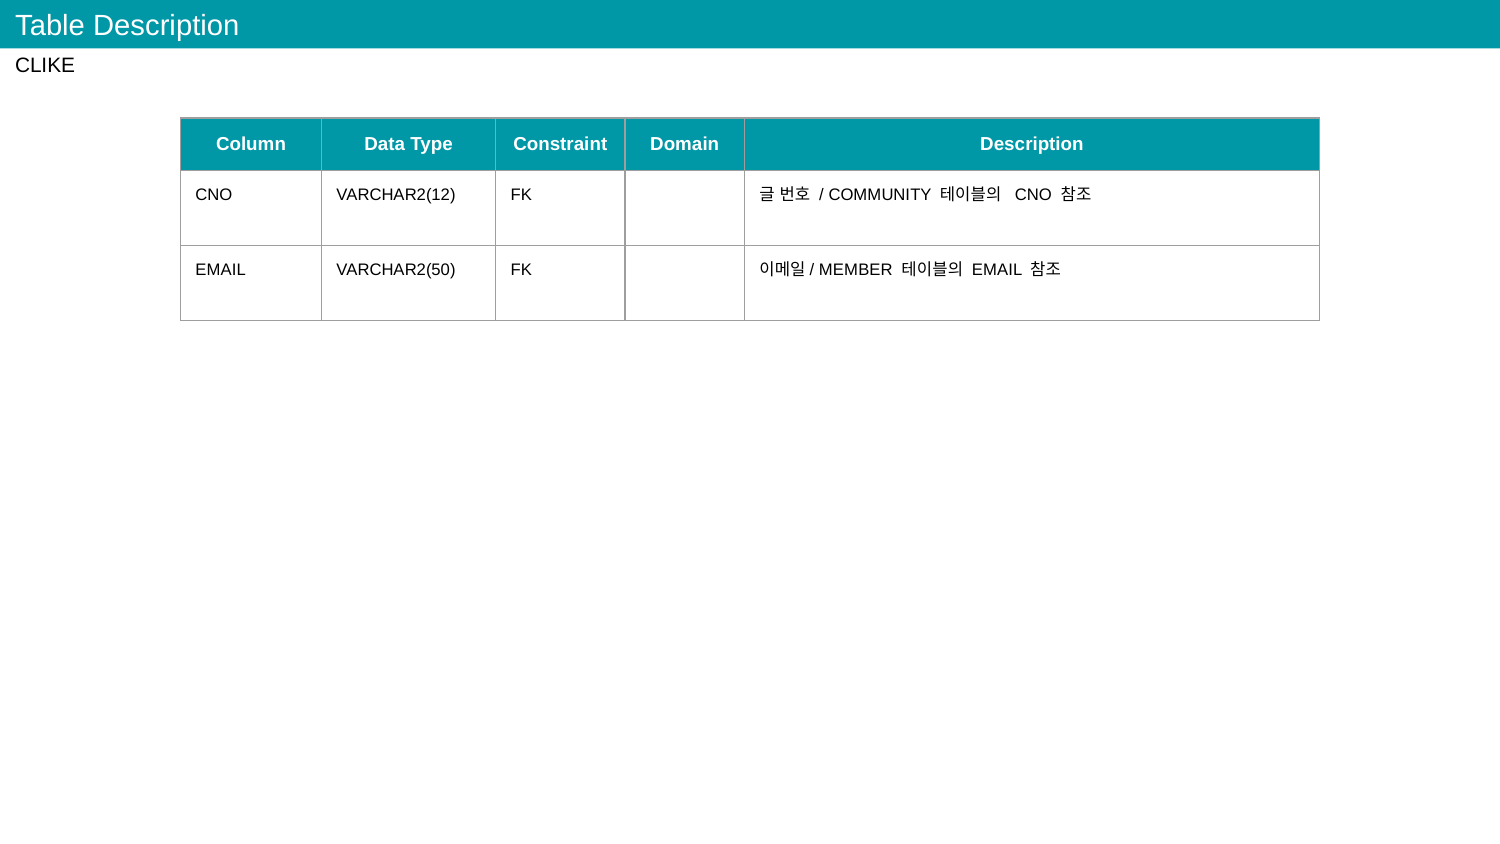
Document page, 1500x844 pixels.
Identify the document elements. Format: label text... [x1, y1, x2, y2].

table_header Constraint [496, 119, 624, 170]
table_cell [626, 171, 744, 245]
table_cell 이메일/ MEMBER 테이블의 EMAIL 참조 [745, 246, 1319, 320]
table_cell FK [496, 246, 624, 320]
table_cell FK [496, 171, 624, 245]
table_header Data Type [322, 119, 495, 170]
table_cell EMAIL [181, 246, 321, 320]
table_cell CNO [181, 171, 321, 245]
table_cell VARCHAR2(12) [322, 171, 495, 245]
table_header Column [181, 119, 321, 170]
table_cell [626, 246, 744, 320]
text_box CLIKE [0, 57, 424, 90]
table_cell 글 번호 / COMMUNITY 테이블의 CNO 참조 [745, 171, 1319, 245]
text_box [424, 0, 1500, 49]
table_header Domain [626, 119, 744, 170]
text_box Table Description [0, 0, 424, 57]
table_header Description [745, 119, 1319, 170]
table_cell VARCHAR2(50) [322, 246, 495, 320]
